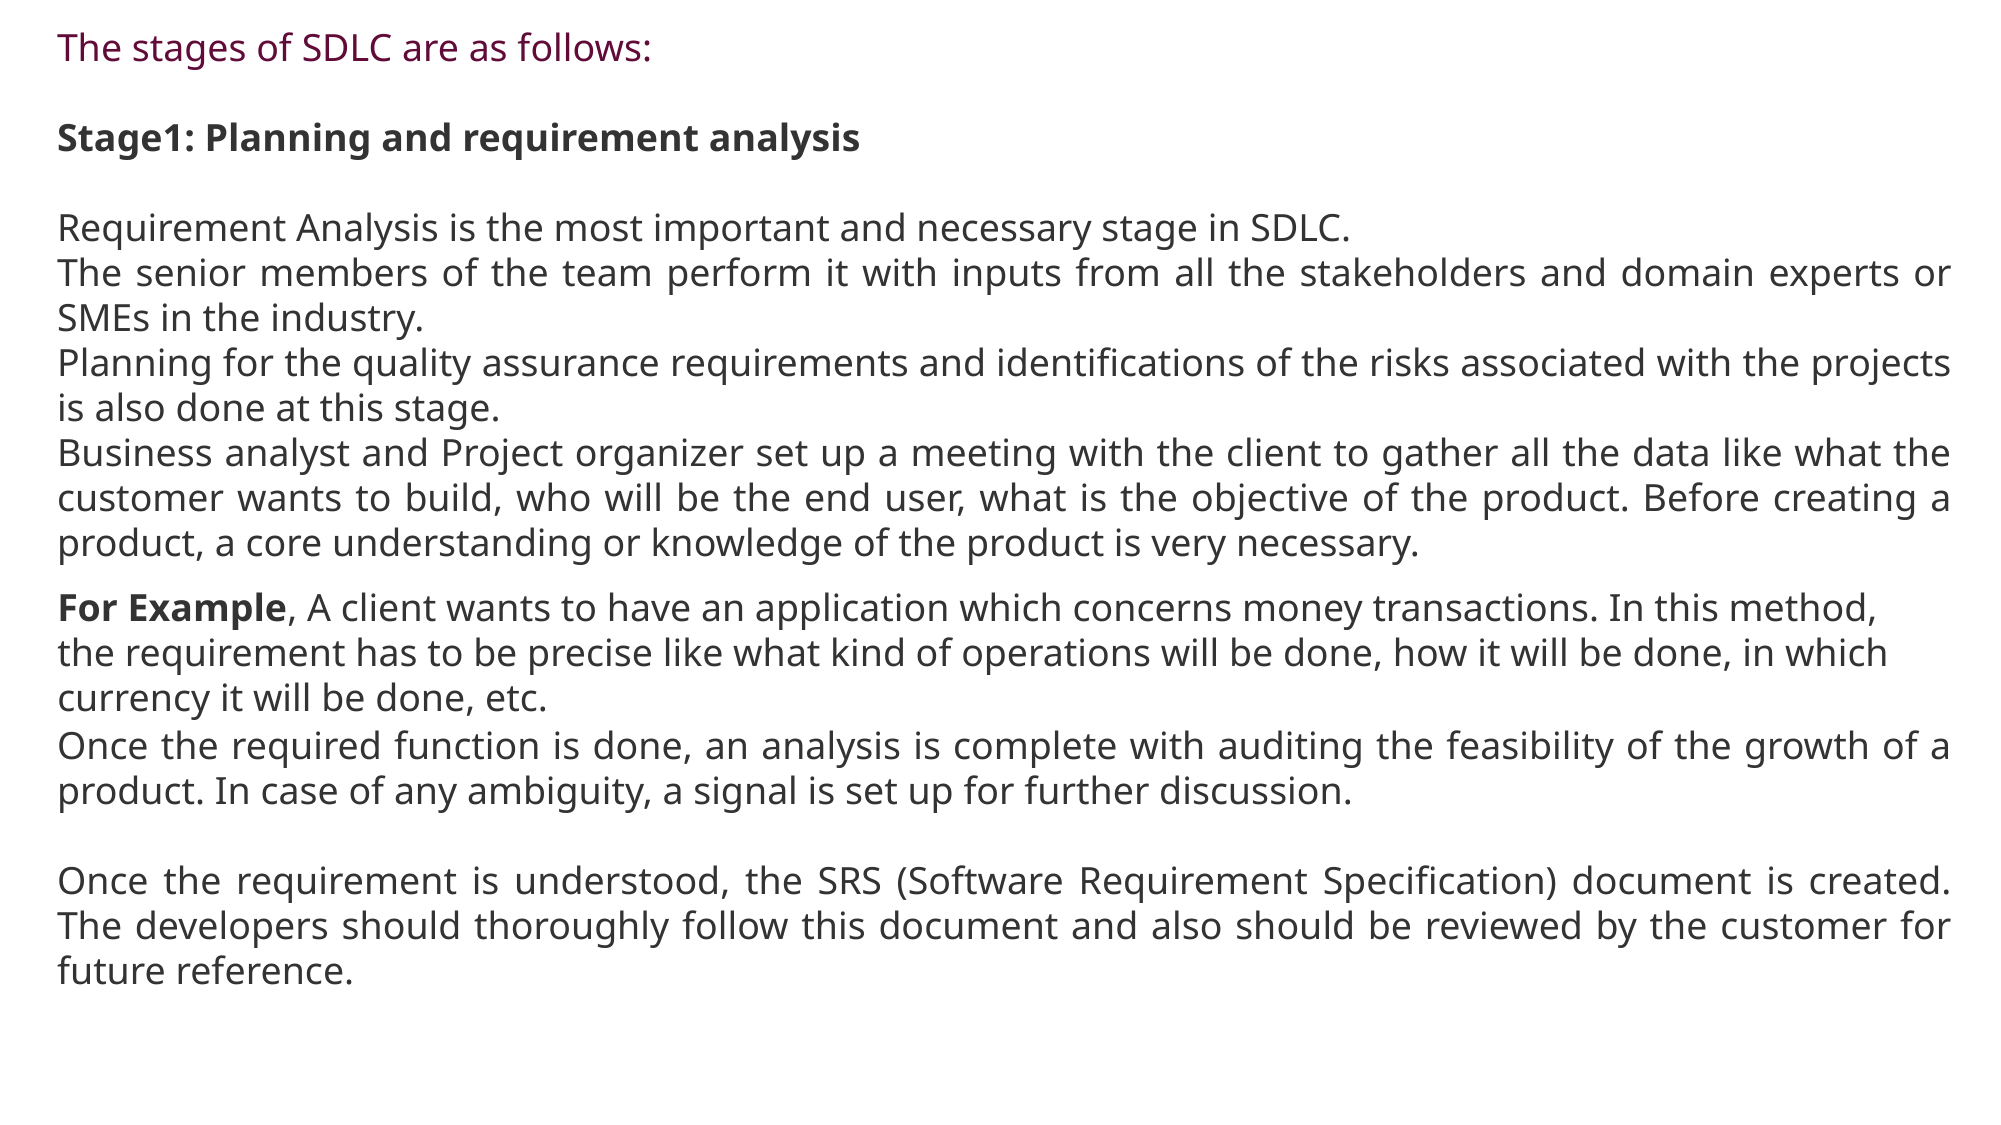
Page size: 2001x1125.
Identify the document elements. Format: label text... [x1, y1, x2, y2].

text_box Once the required function is done, an analysis is complete with auditing the feasibility of the growth of a product. In case of any ambiguity, a signal is set up for further discussion. Once the requirement is understood, the SRS (Software Requirement Specification) document is created. The developers should thoroughly follow this document and also should be reviewed by the customer for future reference. [42, 714, 1969, 999]
text_box For Example, A client wants to have an application which concerns money transactions. In this method, the requirement has to be precise like what kind of operations will be done, how it will be done, in which currency it will be done, etc. [42, 576, 1938, 714]
text_box The stages of SDLC are as follows: Stage1: Planning and requirement analysis Requirement Analysis is the most important and necessary stage in SDLC. The senior members of the team perform it with inputs from all the stakeholders and domain experts or SMEs in the industry. Planning for the quality assurance requirements and identifications of the risks associated with the projects is also done at this stage. Business analyst and Project organizer set up a meeting with the client to gather all the data like what the customer wants to build, who will be the end user, what is the objective of the product. Before creating a product, a core understanding or knowledge of the product is very necessary. [42, 16, 1969, 572]
